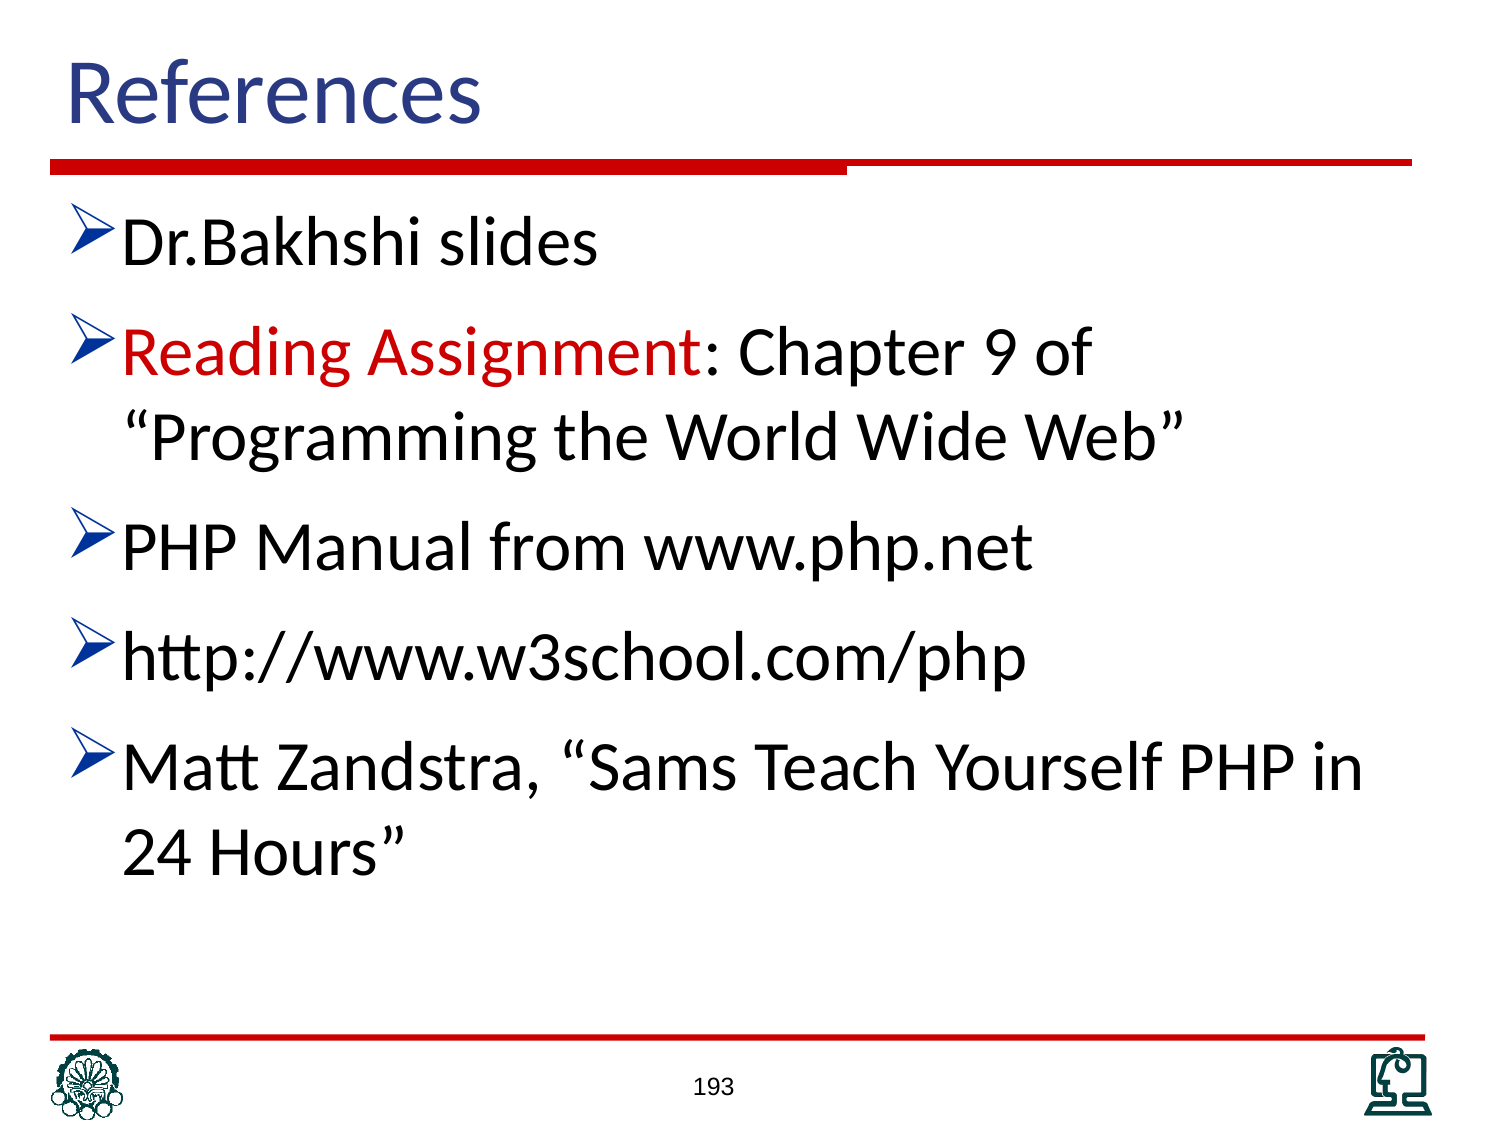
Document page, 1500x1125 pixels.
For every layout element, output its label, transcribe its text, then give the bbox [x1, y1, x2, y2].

title References [49, 24, 1438, 151]
picture [1362, 1045, 1438, 1119]
slide_number 193 [649, 1062, 751, 1103]
list Dr.Bakhshi slides Reading Assignment: Chapter 9 of “Programming the World Wide Web” PHP Manual from www.php.net http://www.w3school.com/php Matt Zandstra, “Sams Teach Yourself PHP in 24 Hours” [49, 187, 1426, 1038]
picture [50, 1047, 125, 1122]
